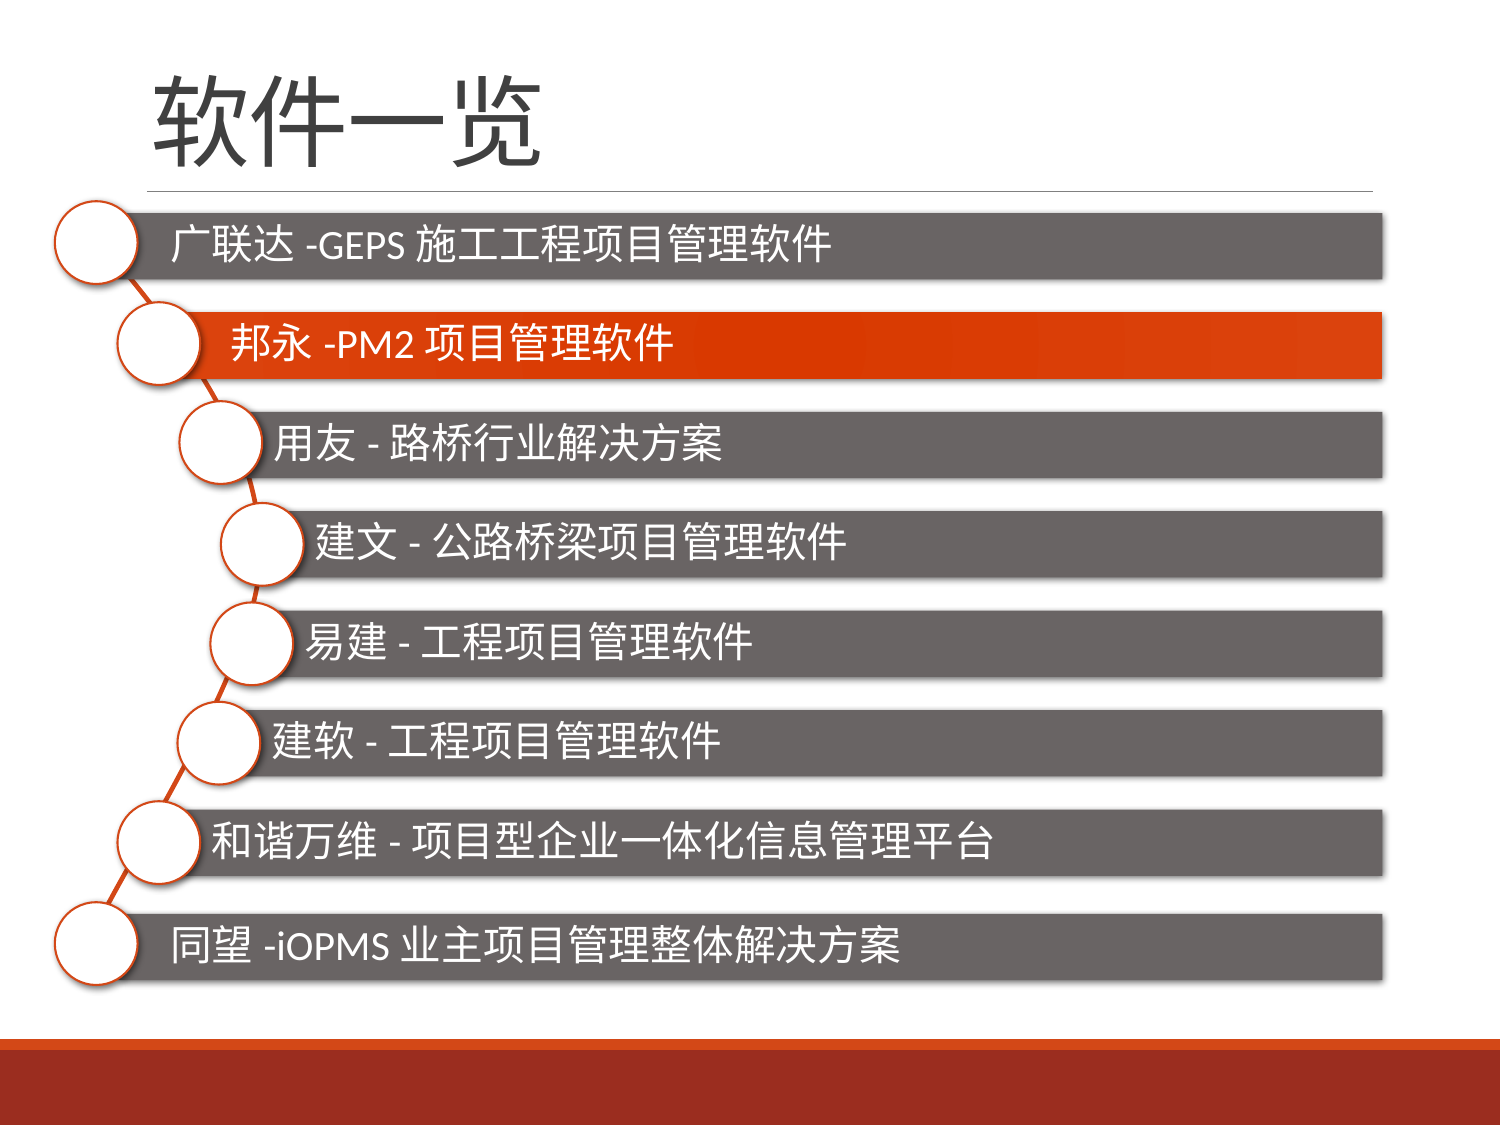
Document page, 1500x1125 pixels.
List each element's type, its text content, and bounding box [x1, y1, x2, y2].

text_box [54, 200, 1383, 986]
title 软件一览 [135, 47, 1373, 188]
